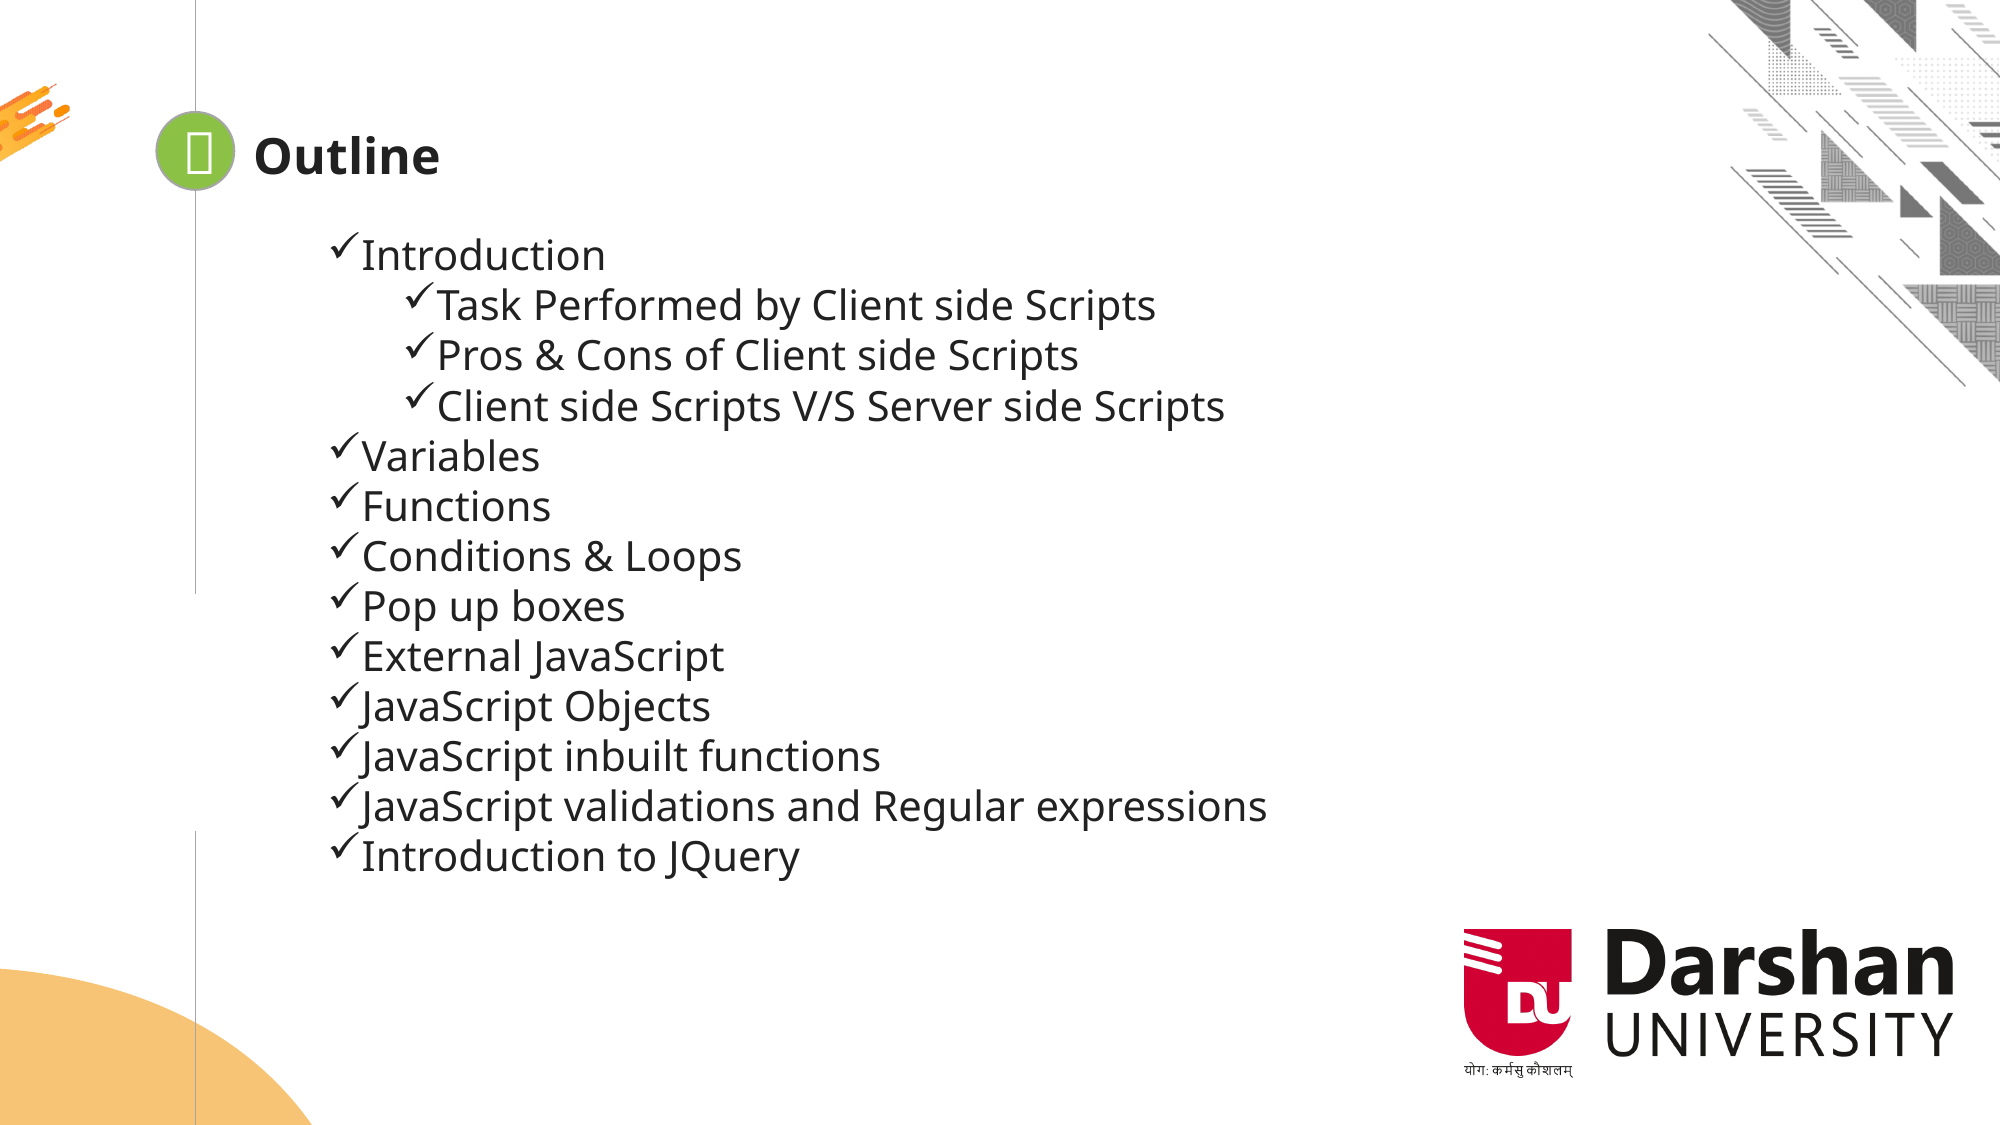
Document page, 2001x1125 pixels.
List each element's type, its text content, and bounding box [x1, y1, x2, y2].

text_box Outline Introduction Task Performed by Client side Scripts Pros & Cons of Client side Scripts Client side Scripts V/S Server side Scripts Variables Functions Conditions & Loops Pop up boxes External JavaScript JavaScript Objects JavaScript inbuilt functions JavaScript validations and Regular expressions Introduction to JQuery [239, 116, 1434, 937]
picture [0, 65, 90, 193]
picture [1464, 929, 1953, 1078]
text_box  [155, 110, 236, 191]
